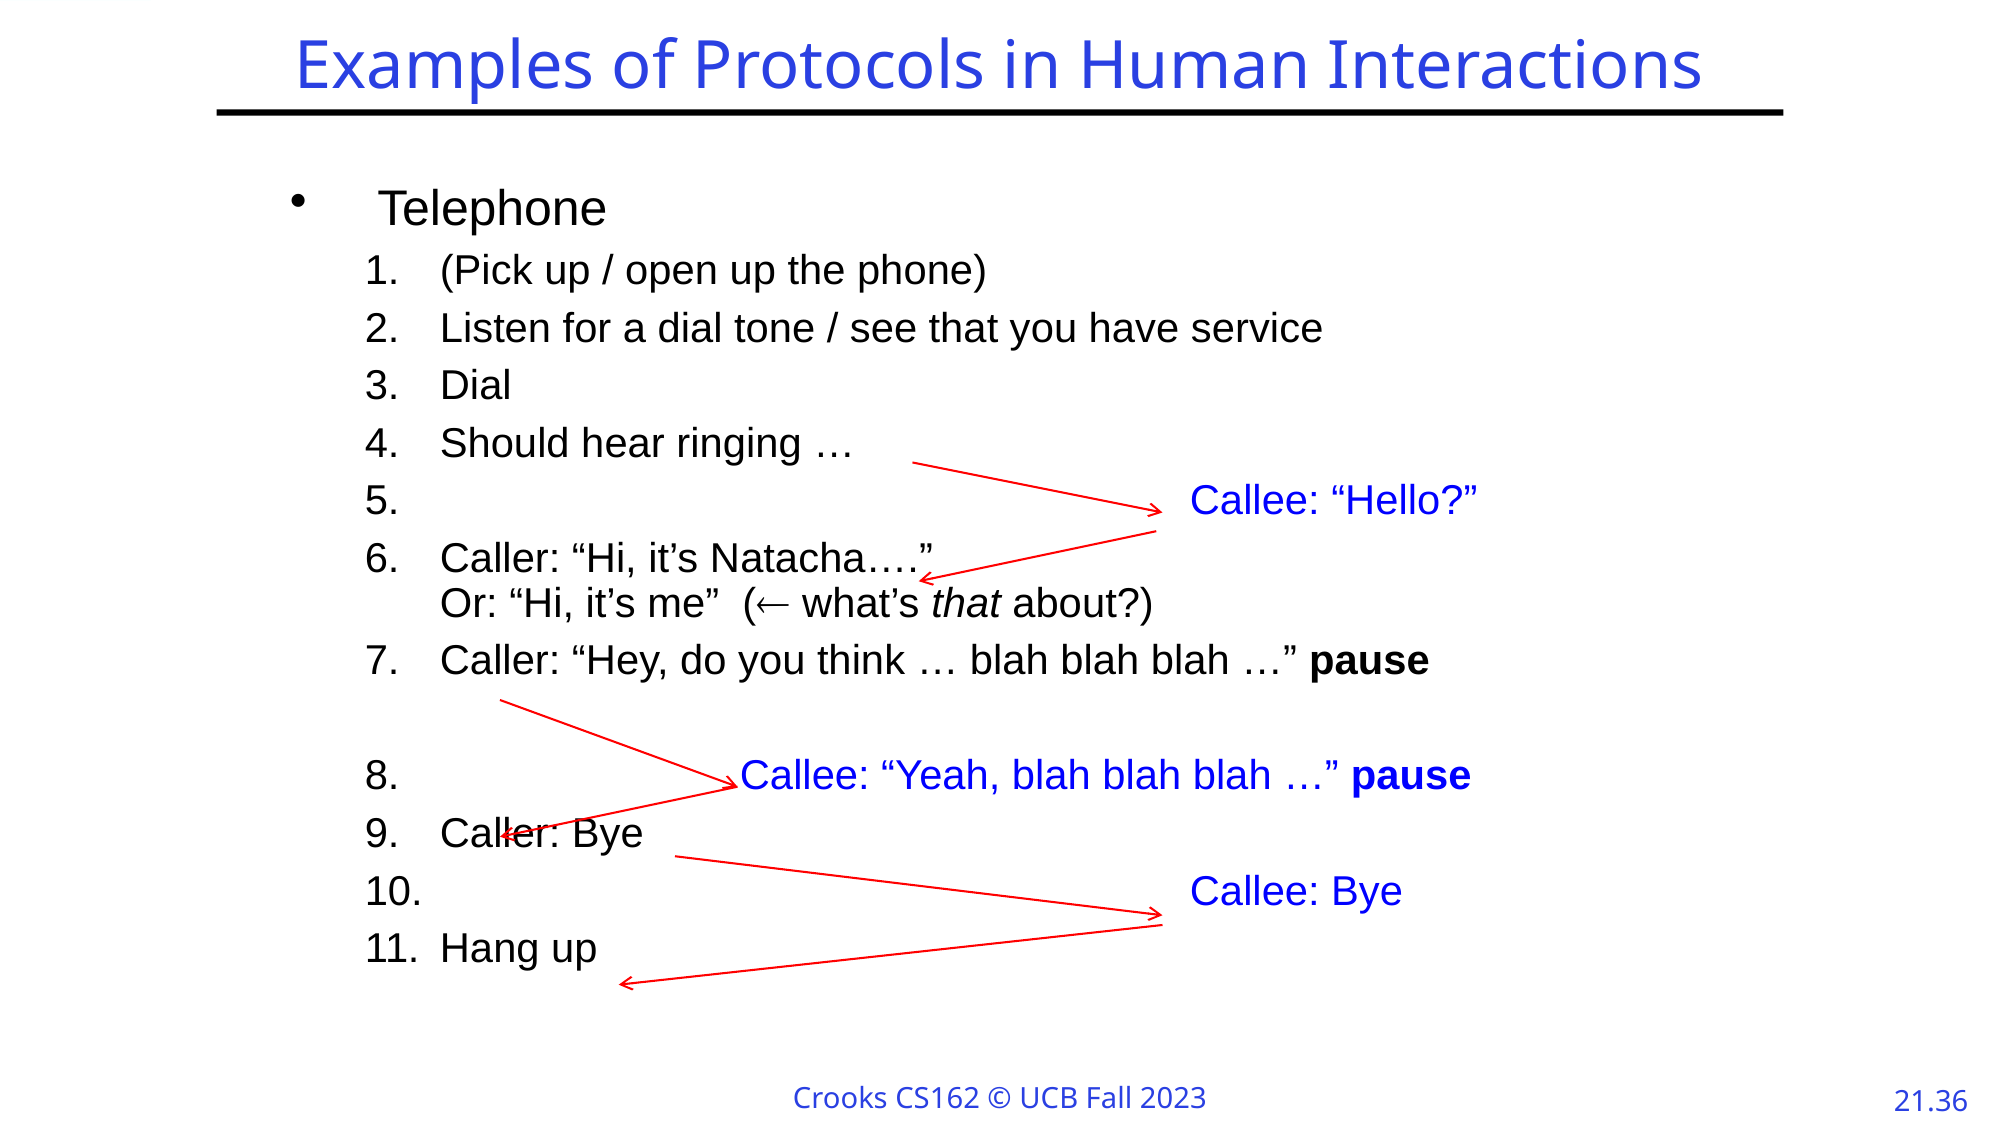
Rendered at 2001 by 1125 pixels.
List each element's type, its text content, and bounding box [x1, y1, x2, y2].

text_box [674, 855, 1163, 916]
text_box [499, 786, 738, 838]
list Telephone (Pick up / open up the phone) Listen for a dial tone / see that you have service Dial Should hear ringing … Callee: “Hello?” Caller: “Hi, it’s Natacha….” Or: “Hi, it’s me” ( what’s that about?) Caller: “Hey, do you think … blah blah blah …” pause Callee: “Yeah, blah blah blah …” pause Caller: Bye Callee: Bye Hang up [275, 174, 1625, 1038]
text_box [499, 699, 738, 786]
title Examples of Protocols in Human Interactions [0, 8, 2000, 125]
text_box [912, 462, 1163, 513]
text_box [618, 924, 1163, 985]
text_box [918, 530, 1157, 582]
